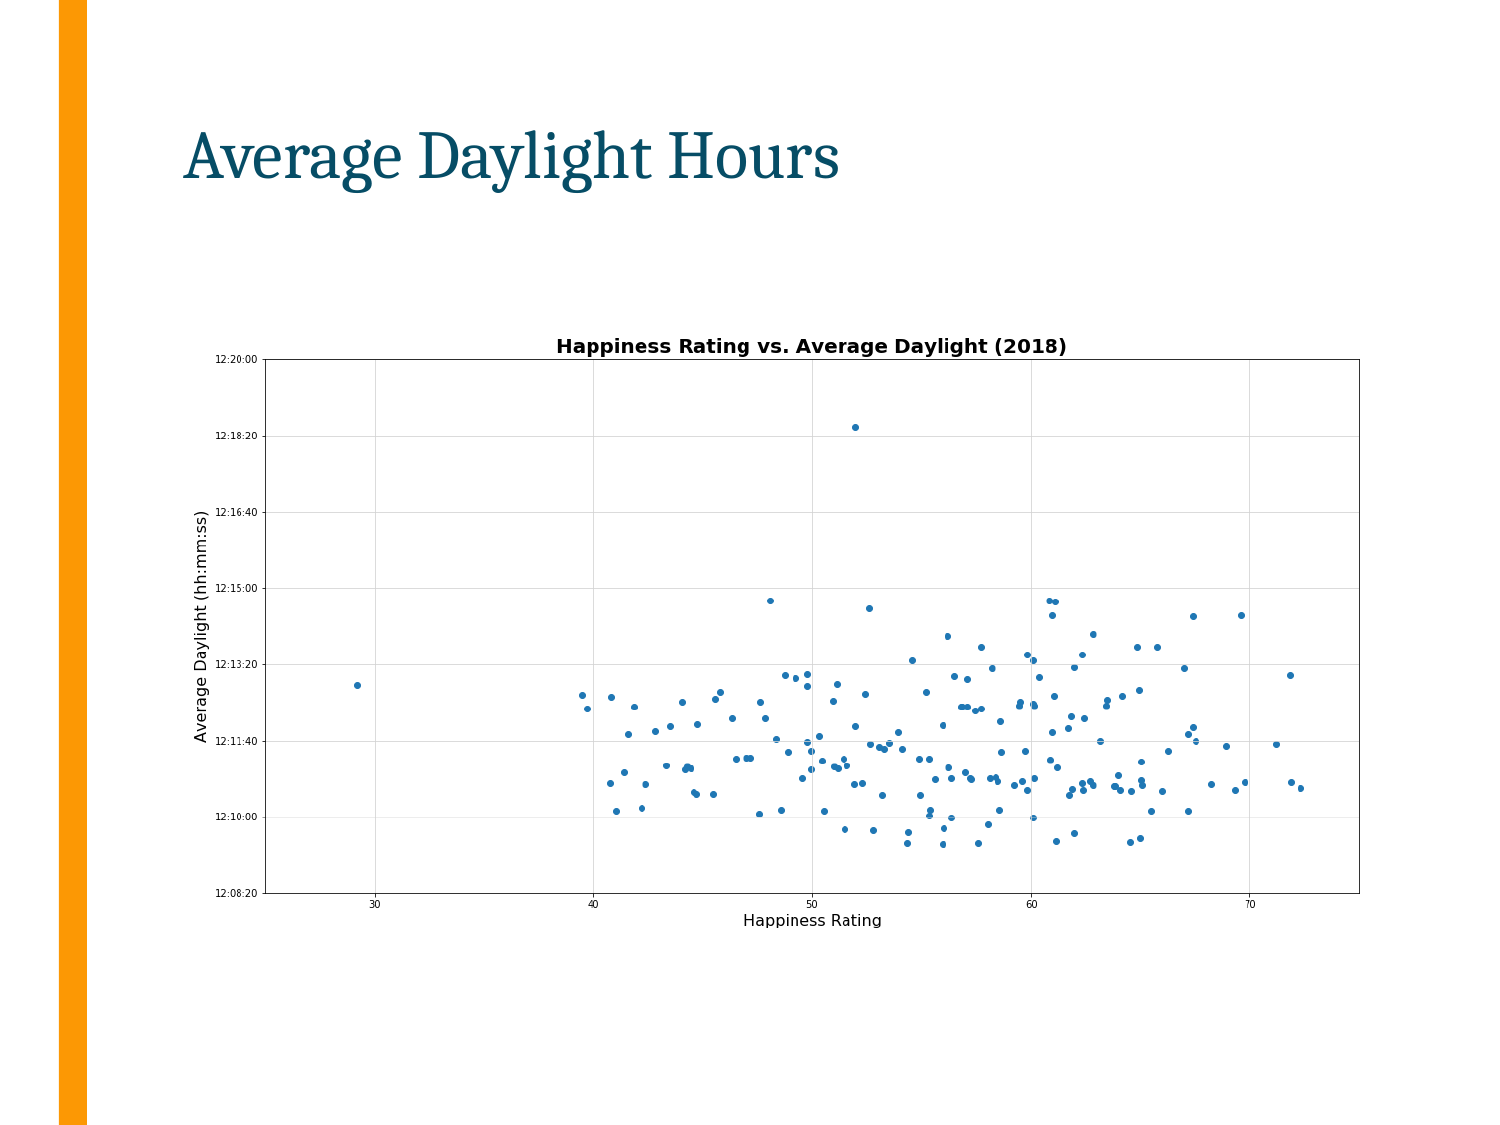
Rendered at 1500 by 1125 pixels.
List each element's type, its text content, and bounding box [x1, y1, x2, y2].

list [88, 274, 1500, 981]
title Average Daylight Hours [168, 112, 1351, 274]
